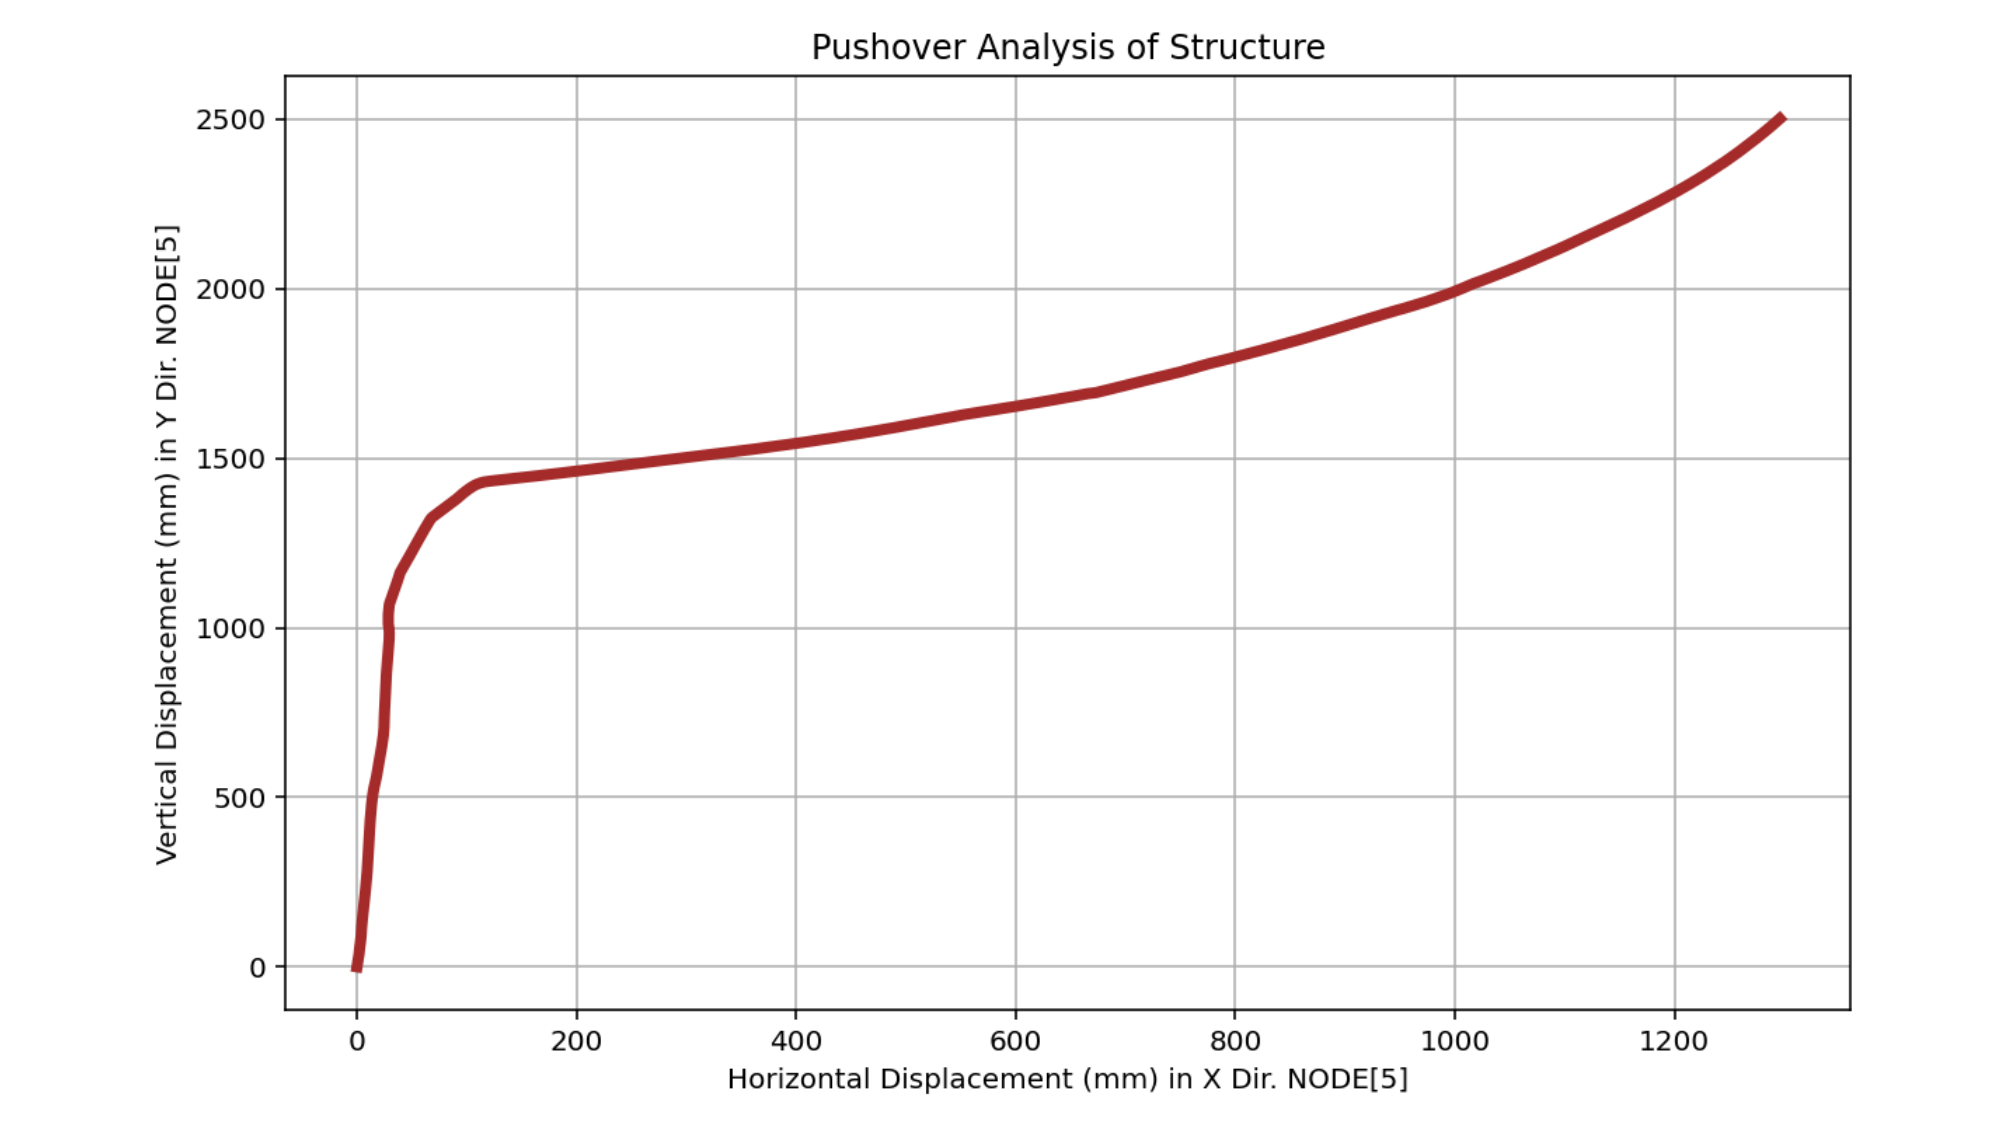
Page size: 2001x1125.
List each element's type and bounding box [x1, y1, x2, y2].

picture [113, 0, 1887, 1125]
